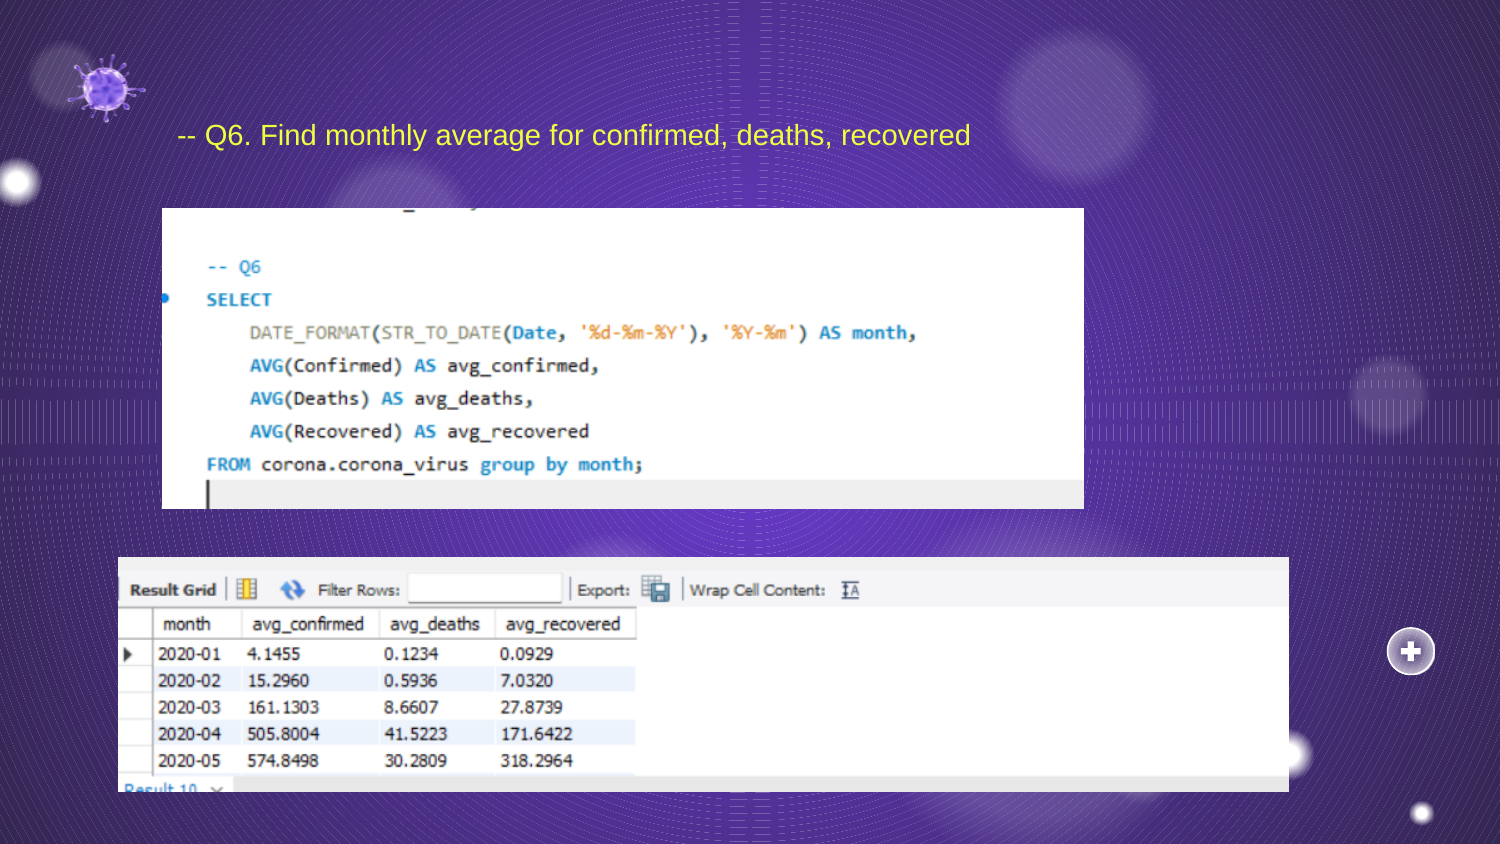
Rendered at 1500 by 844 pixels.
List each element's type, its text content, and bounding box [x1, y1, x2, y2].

text_box -- Q6. Find monthly average for confirmed, deaths, recovered [162, 108, 1127, 159]
picture [162, 208, 1084, 509]
picture [117, 557, 1289, 792]
picture [63, 50, 149, 127]
